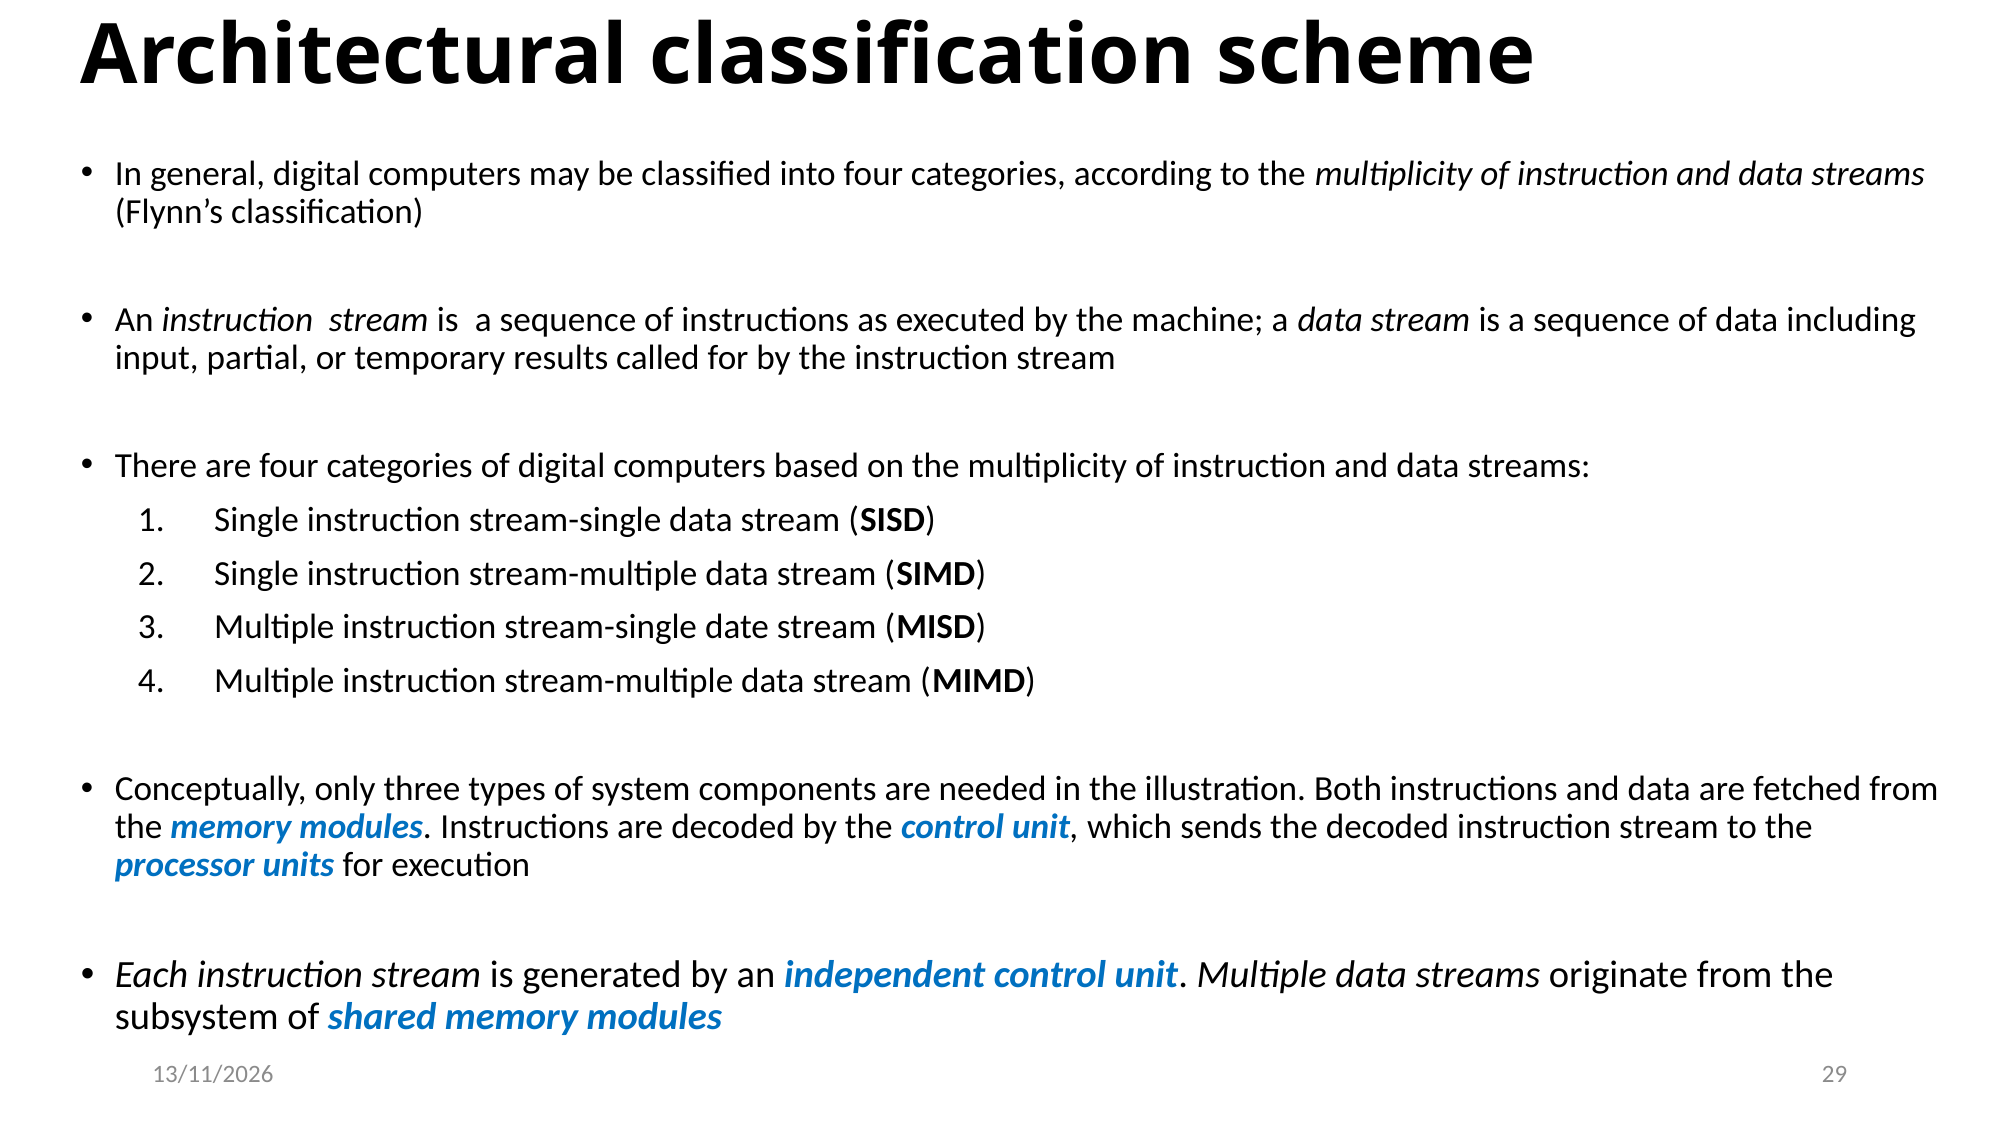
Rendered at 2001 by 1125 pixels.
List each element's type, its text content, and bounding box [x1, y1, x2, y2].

list In general, digital computers may be classified into four categories, according to the multiplicity of instruction and data streams (Flynn’s classification) An instruction stream is a sequence of instructions as executed by the machine; a data stream is a sequence of data including input, partial, or temporary results called for by the instruction stream There are four categories of digital computers based on the multiplicity of instruction and data streams: Single instruction stream-single data stream (SISD) Single instruction stream-multiple data stream (SIMD) Multiple instruction stream-single date stream (MISD) Multiple instruction stream-multiple data stream (MIMD) Conceptually, only three types of system components are needed in the illustration. Both instructions and data are fetched from the memory modules. Instructions are decoded by the control unit, which sends the decoded instruction stream to the processor units for execution Each instruction stream is generated by an independent control unit. Multiple data streams originate from the subsystem of shared memory modules [65, 147, 1960, 1046]
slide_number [137, 1042, 588, 1103]
slide_number 29 [1412, 1042, 1863, 1103]
title Architectural classification scheme [65, 0, 1888, 147]
